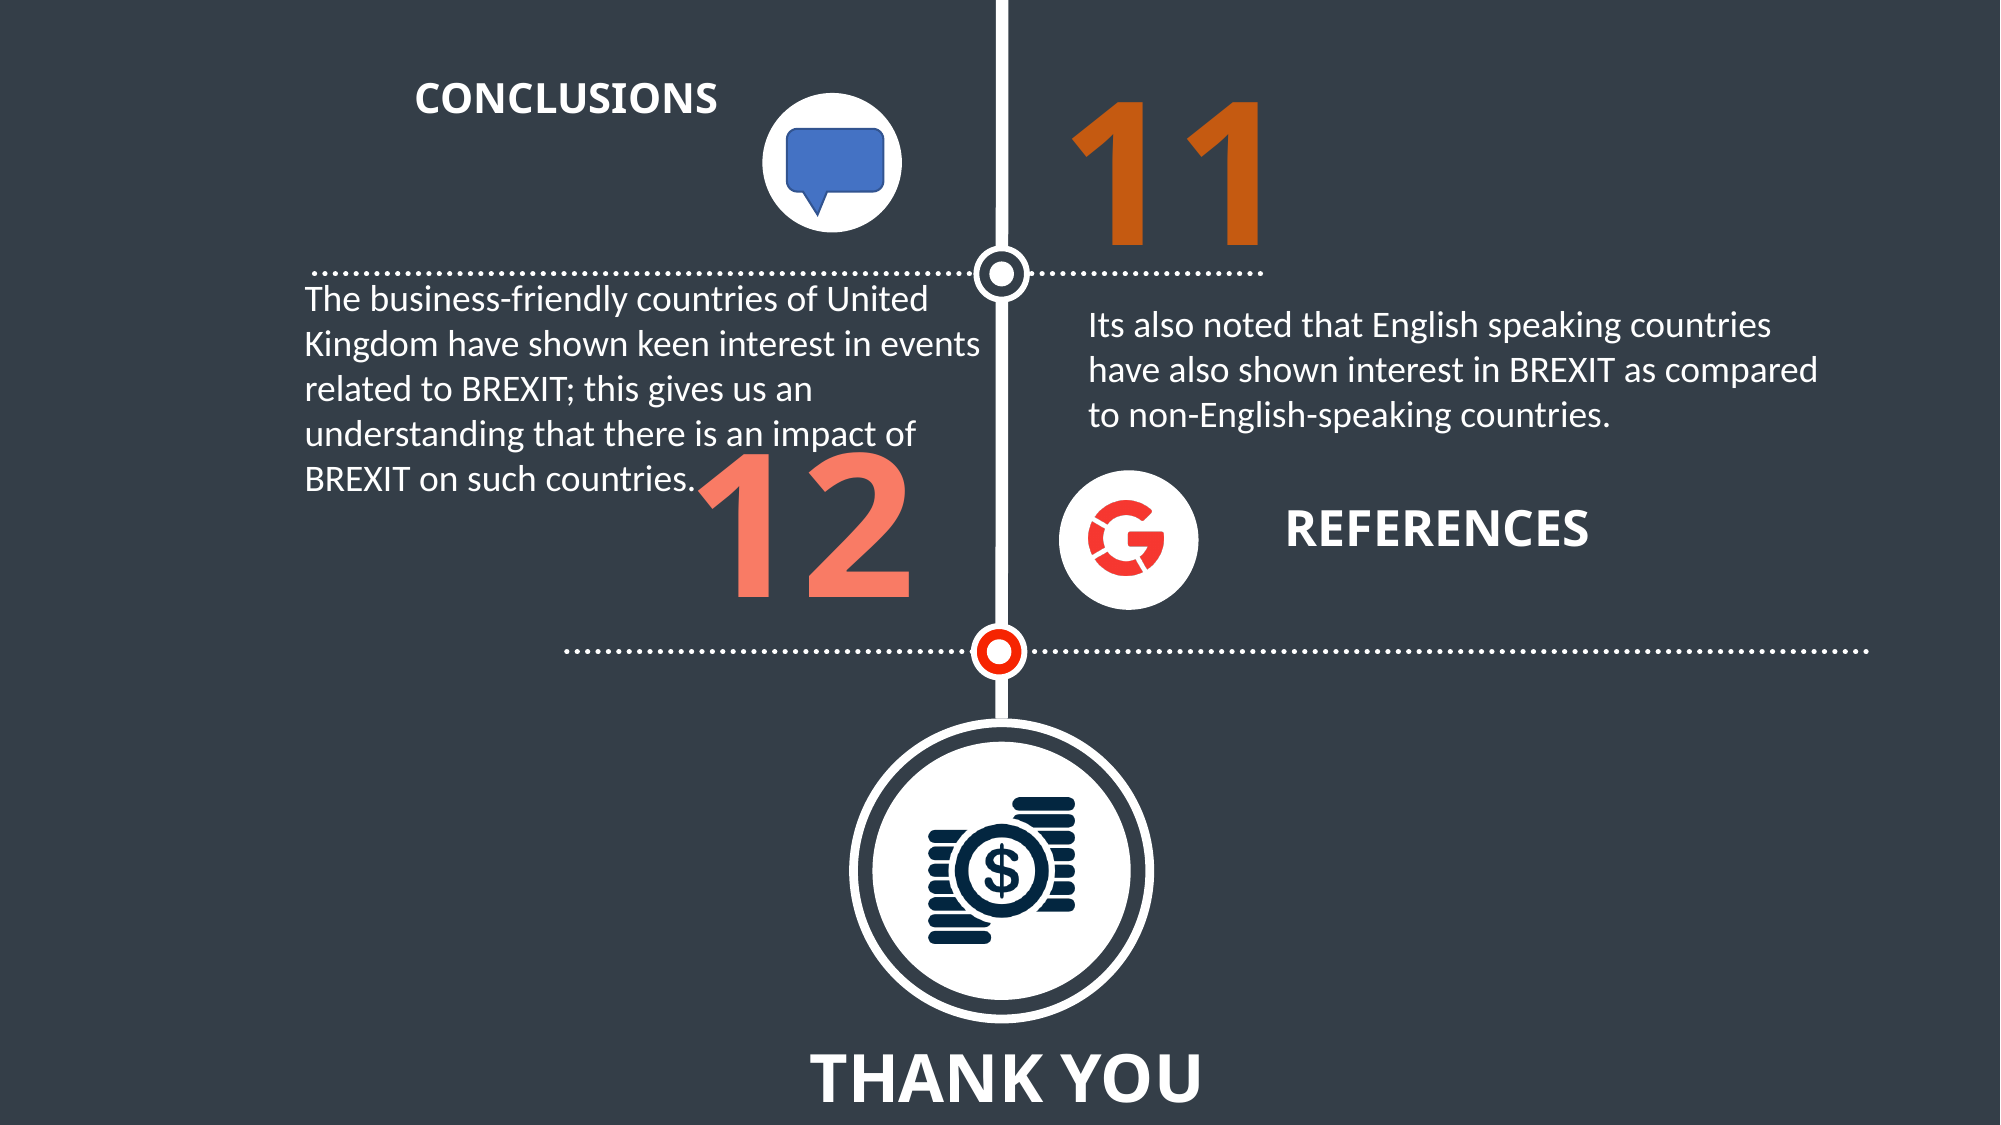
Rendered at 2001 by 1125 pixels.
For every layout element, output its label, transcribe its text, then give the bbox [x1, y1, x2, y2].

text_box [304, 38, 1310, 302]
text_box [566, 471, 1867, 680]
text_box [849, 718, 1155, 1024]
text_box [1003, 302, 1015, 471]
text_box Its also noted that English speaking countries have also shown interest in BREXIT as compared to non-English-speaking countries. [1073, 292, 1863, 443]
picture [1088, 500, 1164, 576]
text_box THANK YOU [794, 1028, 1439, 1124]
text_box The business-friendly countries of United Kingdom have shown keen interest in events related to BREXIT; this gives us an understanding that there is an impact of BREXIT on such countries. [289, 266, 1001, 552]
